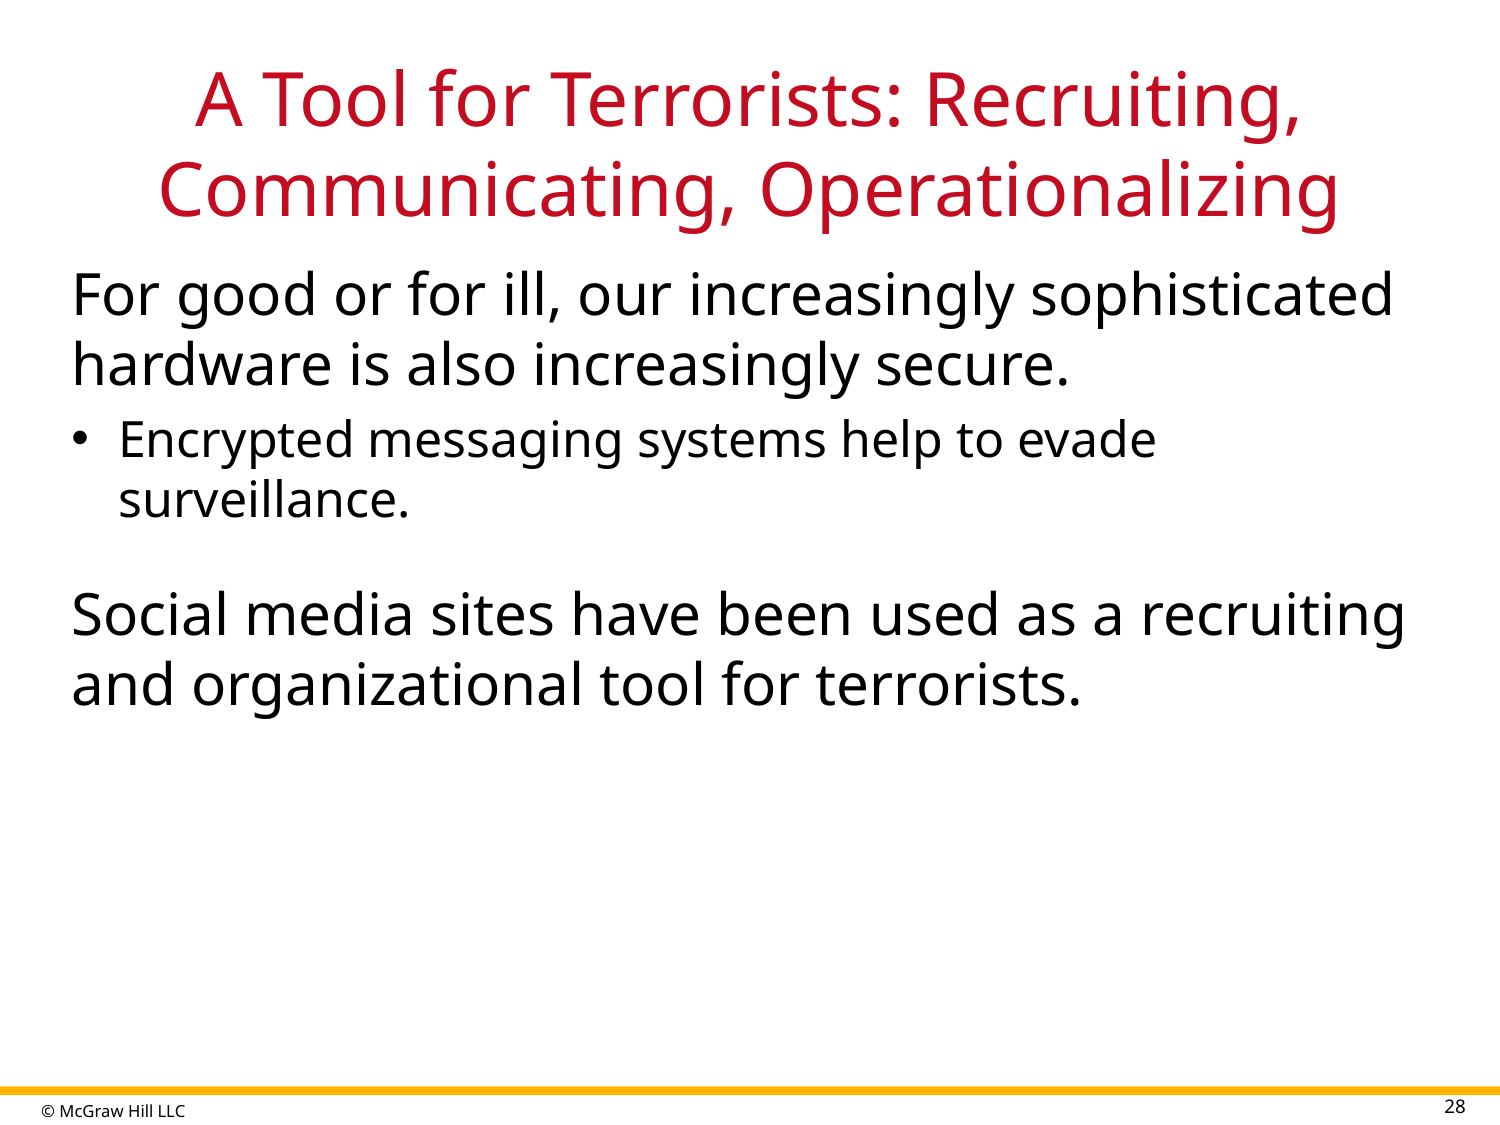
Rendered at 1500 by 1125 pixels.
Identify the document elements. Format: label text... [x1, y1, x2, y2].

title A Tool for Terrorists: Recruiting, Communicating, Operationalizing [54, 30, 1446, 252]
list For good or for ill, our increasingly sophisticated hardware is also increasingly secure. Encrypted messaging systems help to evade surveillance. Social media sites have been used as a recruiting and organizational tool for terrorists. [56, 249, 1444, 1038]
slide_number 28 [1415, 1094, 1474, 1122]
